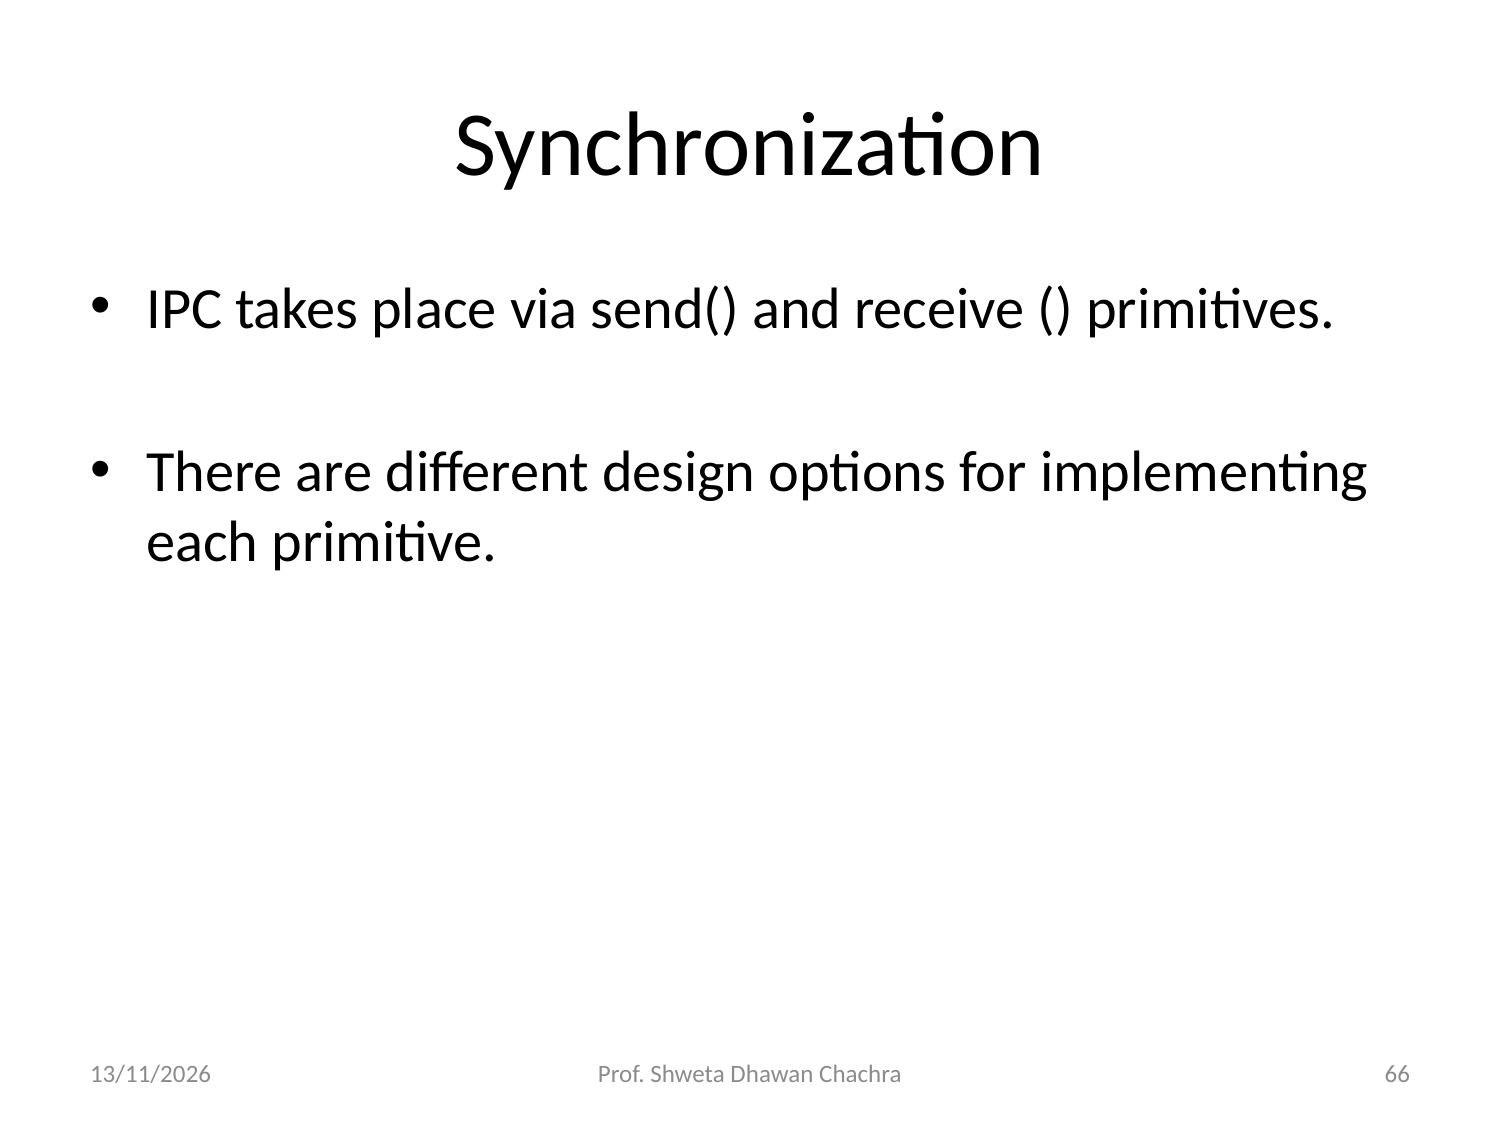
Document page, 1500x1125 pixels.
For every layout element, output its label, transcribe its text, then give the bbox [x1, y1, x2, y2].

footer Prof. Shweta Dhawan Chachra [512, 1042, 988, 1103]
title Synchronization [75, 45, 1425, 233]
list IPC takes place via send() and receive () primitives. There are different design options for implementing each primitive. [75, 262, 1425, 1005]
slide_number 66 [1074, 1042, 1425, 1103]
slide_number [75, 1042, 425, 1103]
